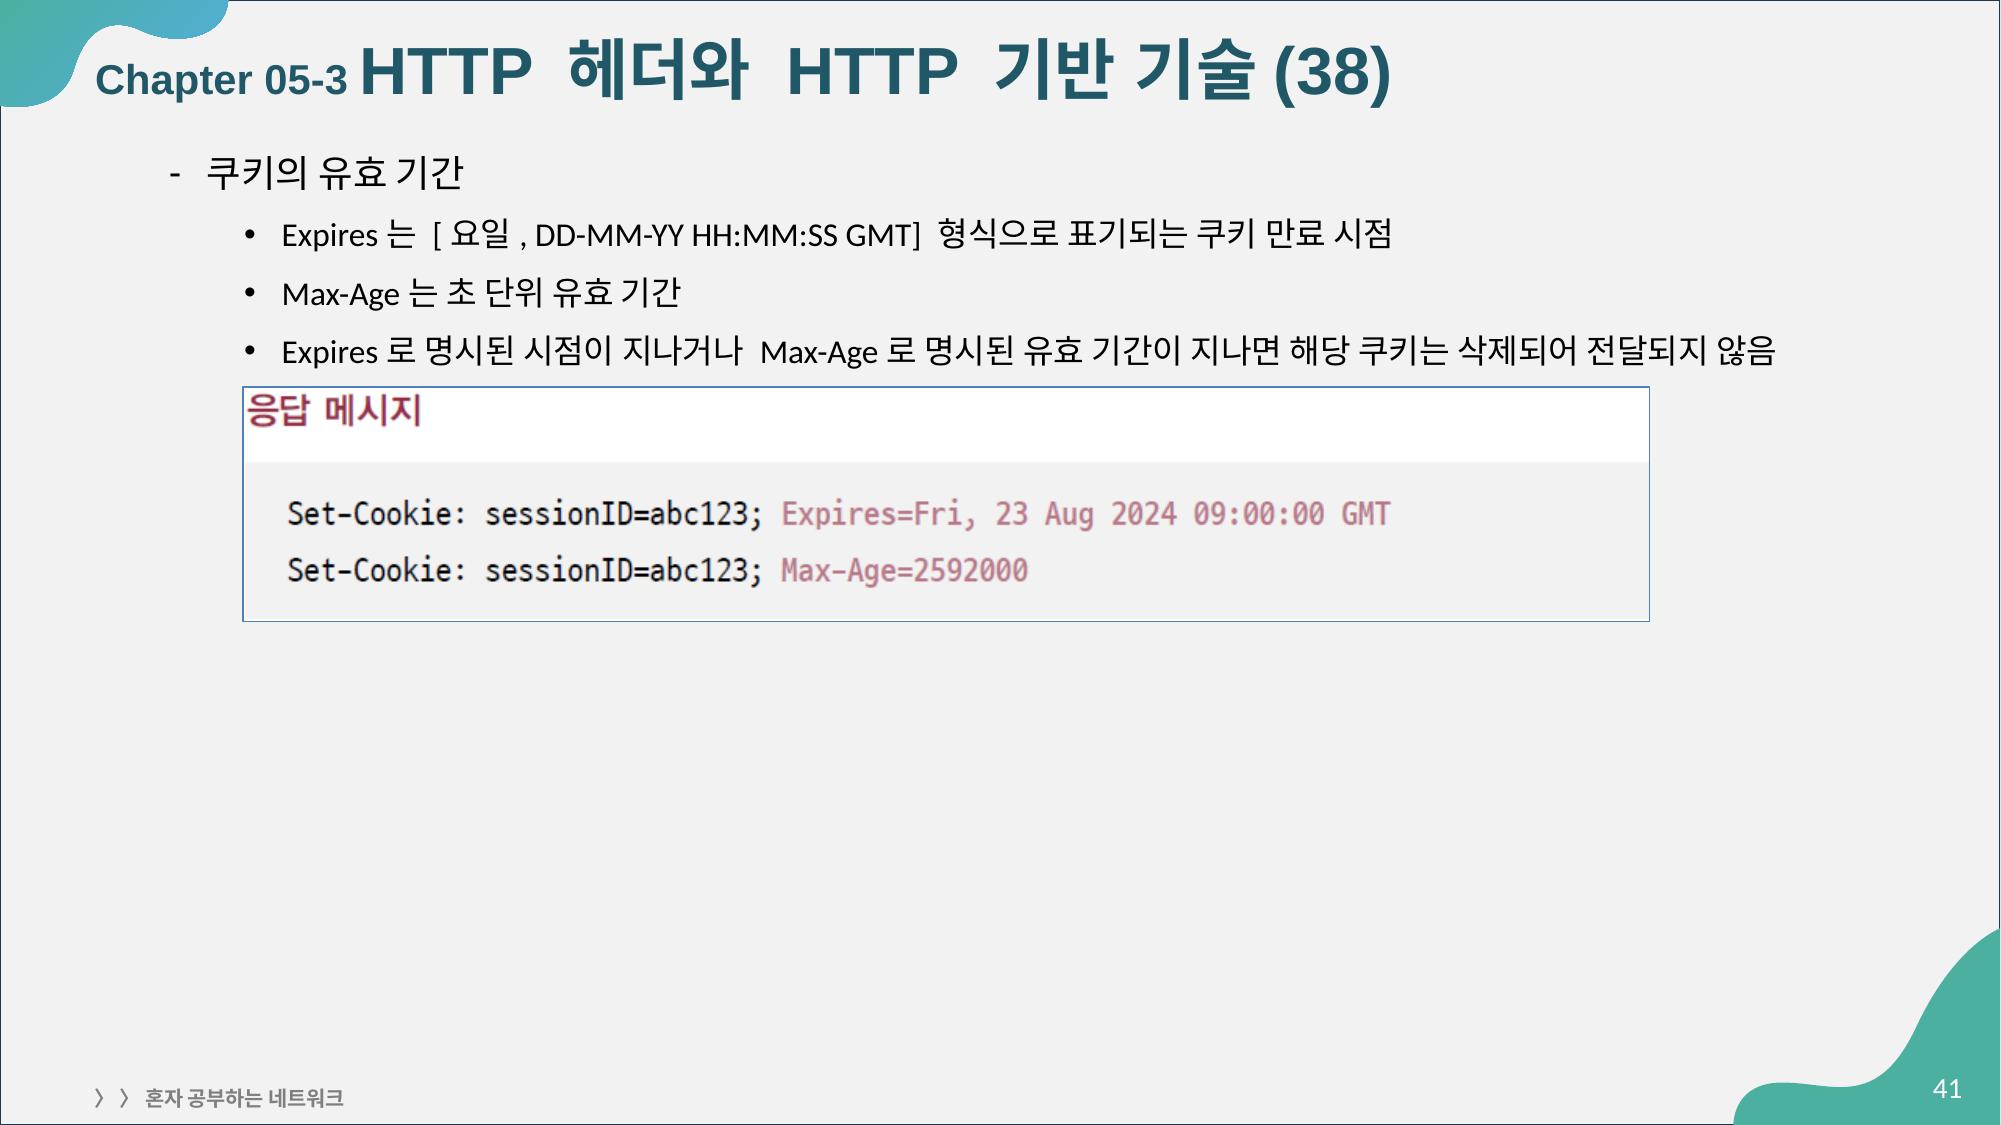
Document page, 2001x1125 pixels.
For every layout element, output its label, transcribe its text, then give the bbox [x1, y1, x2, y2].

list 쿠키의 유효 기간 Expires는 [요일, DD-MM-YY HH:MM:SS GMT] 형식으로 표기되는 쿠키 만료 시점 Max-Age는 초 단위 유효 기간 Expires로 명시된 시점이 지나거나 Max-Age로 명시된 유효 기간이 지나면 해당 쿠키는 삭제되어 전달되지 않음 [79, 133, 1984, 1079]
picture [243, 387, 1649, 621]
footer 〉 〉 혼자 공부하는 네트워크 [79, 1078, 755, 1114]
title Chapter 05-3 HTTP 헤더와 HTTP 기반 기술(38) [79, 17, 1931, 128]
slide_number ‹#› [1917, 1079, 1984, 1122]
